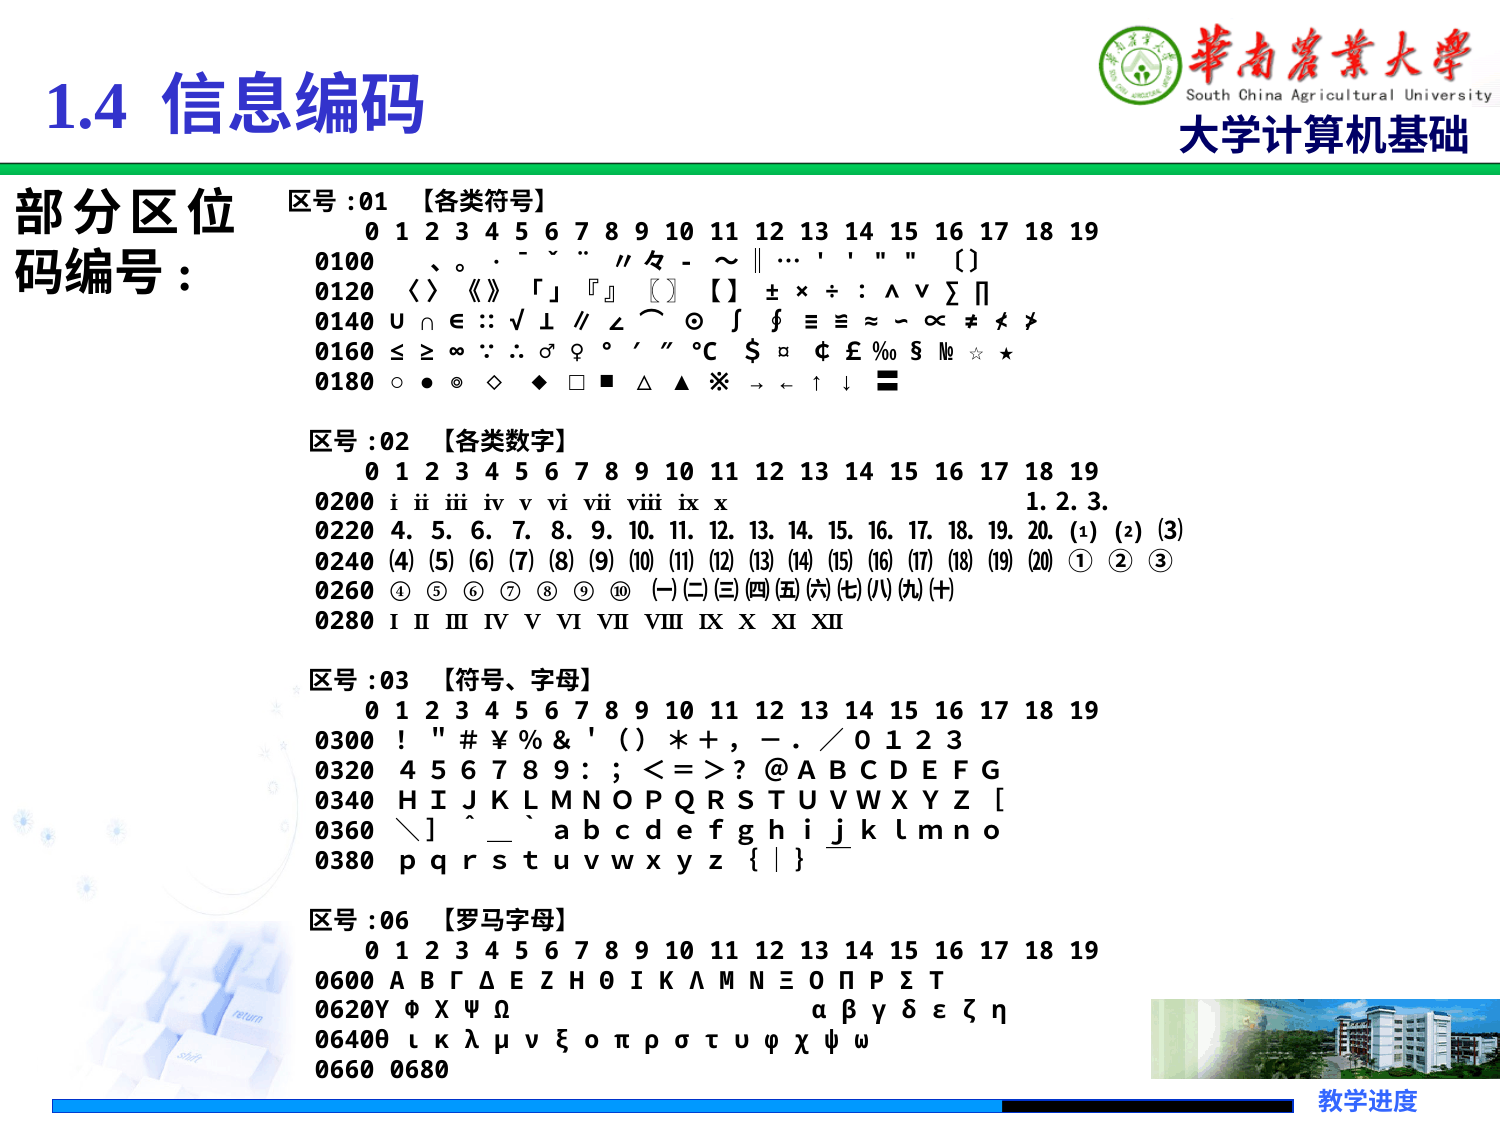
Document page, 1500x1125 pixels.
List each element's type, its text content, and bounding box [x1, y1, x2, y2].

text_box [53, 1100, 1003, 1113]
picture [0, 680, 302, 1118]
text_box 区号:01 【各类符号】 0 1 2 3 4 5 6 7 8 9 10 11 12 13 14 15 16 17 18 19 0100 、。 · ˉ ˇ ¨ 〃 々 - ～ ‖ … ' ' " " 〔 〕 0120 〈 〉 《 》 「 」『 』 〖 〗 【 】 ± × ÷ ∶ ∧ ∨ ∑ ∏ 0140 ∪ ∩ ∈ ∷ √ ⊥ ∥ ∠ ⌒ ⊙ ∫ ∮ ≡ ≌ ≈ ∽ ∝ ≠ ≮ ≯ 0160 ≤ ≥ ∞ ∵ ∴ ♂ ♀ ° ′ ″ ℃ ＄ ¤ ￠ ￡ ‰ § № ☆ ★ 0180 ○ ● ◎ ◇ ◆ □ ■ △ ▲ ※ → ← ↑ ↓ 〓 区号:02 【各类数字】 0 1 2 3 4 5 6 7 8 9 10 11 12 13 14 15 16 17 18 19 0200 ⅰ ⅱ ⅲ ⅳ ⅴ ⅵ ⅶ ⅷ ⅸ ⅹ ⒈ ⒉ ⒊ 0220 ⒋ ⒌ ⒍ ⒎ ⒏ ⒐ ⒑ ⒒ ⒓ ⒔ ⒕ ⒖ ⒗ ⒘ ⒙ ⒚ ⒛ ⑴ ⑵ ⑶ 0240 ⑷ ⑸ ⑹ ⑺ ⑻ ⑼ ⑽ ⑾ ⑿ ⒀ ⒁ ⒂ ⒃ ⒄ ⒅ ⒆ ⒇ ① ② ③ 0260 ④ ⑤ ⑥ ⑦ ⑧ ⑨ ⑩ ㈠ ㈡ ㈢ ㈣ ㈤ ㈥ ㈦ ㈧ ㈨ ㈩ 0280 Ⅰ Ⅱ Ⅲ Ⅳ Ⅴ Ⅵ Ⅶ Ⅷ Ⅸ Ⅹ Ⅺ Ⅻ 区号:03 【符号、字母】 0 1 2 3 4 5 6 7 8 9 10 11 12 13 14 15 16 17 18 19 0300 ！ ＂ ＃ ￥ ％ ＆ ＇（ ） ＊ ＋ ， － ． ／ ０ １ ２ ３ 0320 ４ ５ ６ ７ ８ ９ ： ； ＜ ＝ ＞ ？ ＠ Ａ Ｂ Ｃ Ｄ Ｅ Ｆ Ｇ 0340 Ｈ Ｉ Ｊ Ｋ Ｌ Ｍ Ｎ Ｏ Ｐ Ｑ Ｒ Ｓ Ｔ Ｕ Ｖ Ｗ Ｘ Ｙ Ｚ ［ 0360 ＼ ］ ＾ ＿ ｀ ａ ｂ ｃ ｄ ｅ ｆ ｇ ｈ ｉ ｊ ｋ ｌ ｍ ｎ ｏ 0380 ｐ ｑ ｒ ｓ ｔ ｕ ｖ ｗ ｘ ｙ ｚ ｛ ｜ ｝ ￣ 区号:06 【罗马字母】 0 1 2 3 4 5 6 7 8 9 10 11 12 13 14 15 16 17 18 19 0600 Α Β Γ Δ Ε Ζ Η Θ Ι Κ Λ Μ Ν Ξ Ο Π Ρ Σ Τ 0620Υ Φ Χ Ψ Ω α β γ δ ε ζ η 0640θ ι κ λ μ ν ξ ο π ρ σ τ υ φ χ ψ ω 0660 0680 [243, 178, 1281, 1092]
picture [0, 162, 1500, 175]
picture [1092, 18, 1500, 107]
picture [1281, 999, 1500, 1079]
text_box 1.4 信息编码 [29, 54, 715, 150]
text_box 部分区位码编号: [0, 172, 252, 308]
